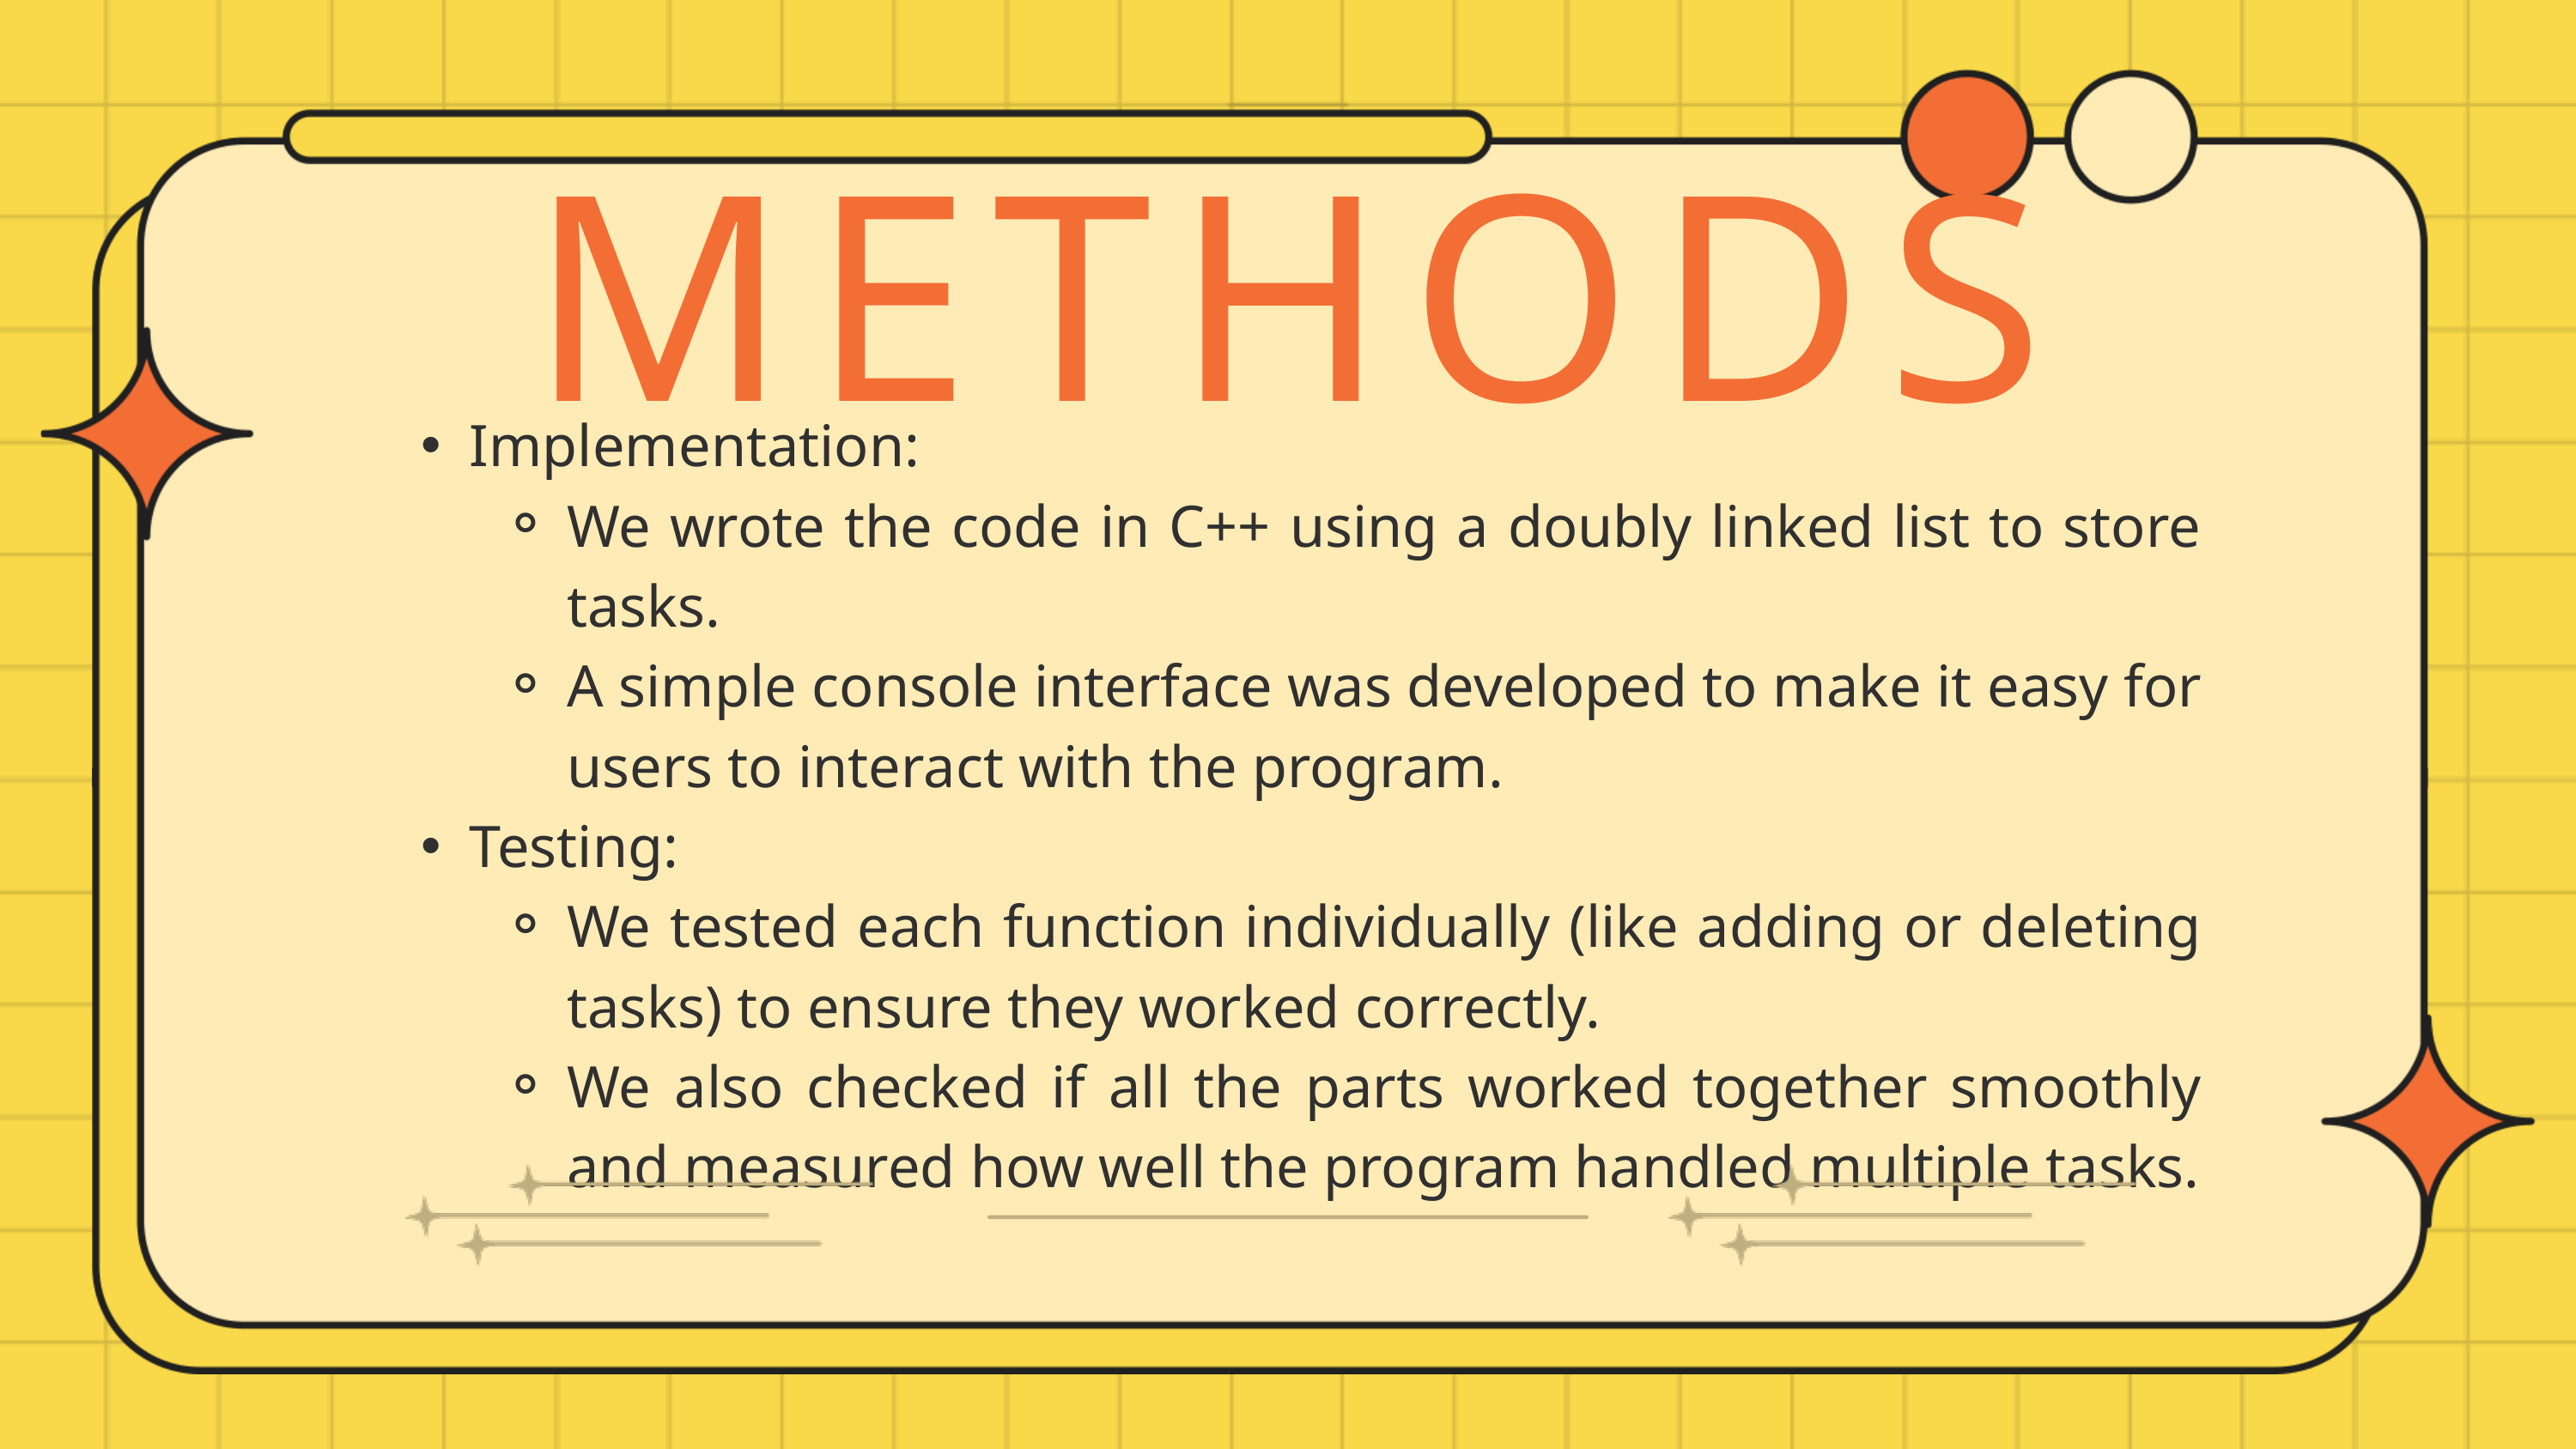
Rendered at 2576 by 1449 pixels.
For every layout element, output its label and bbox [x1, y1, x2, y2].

text_box [40, 50, 2536, 1374]
text_box [0, 0, 2576, 1449]
